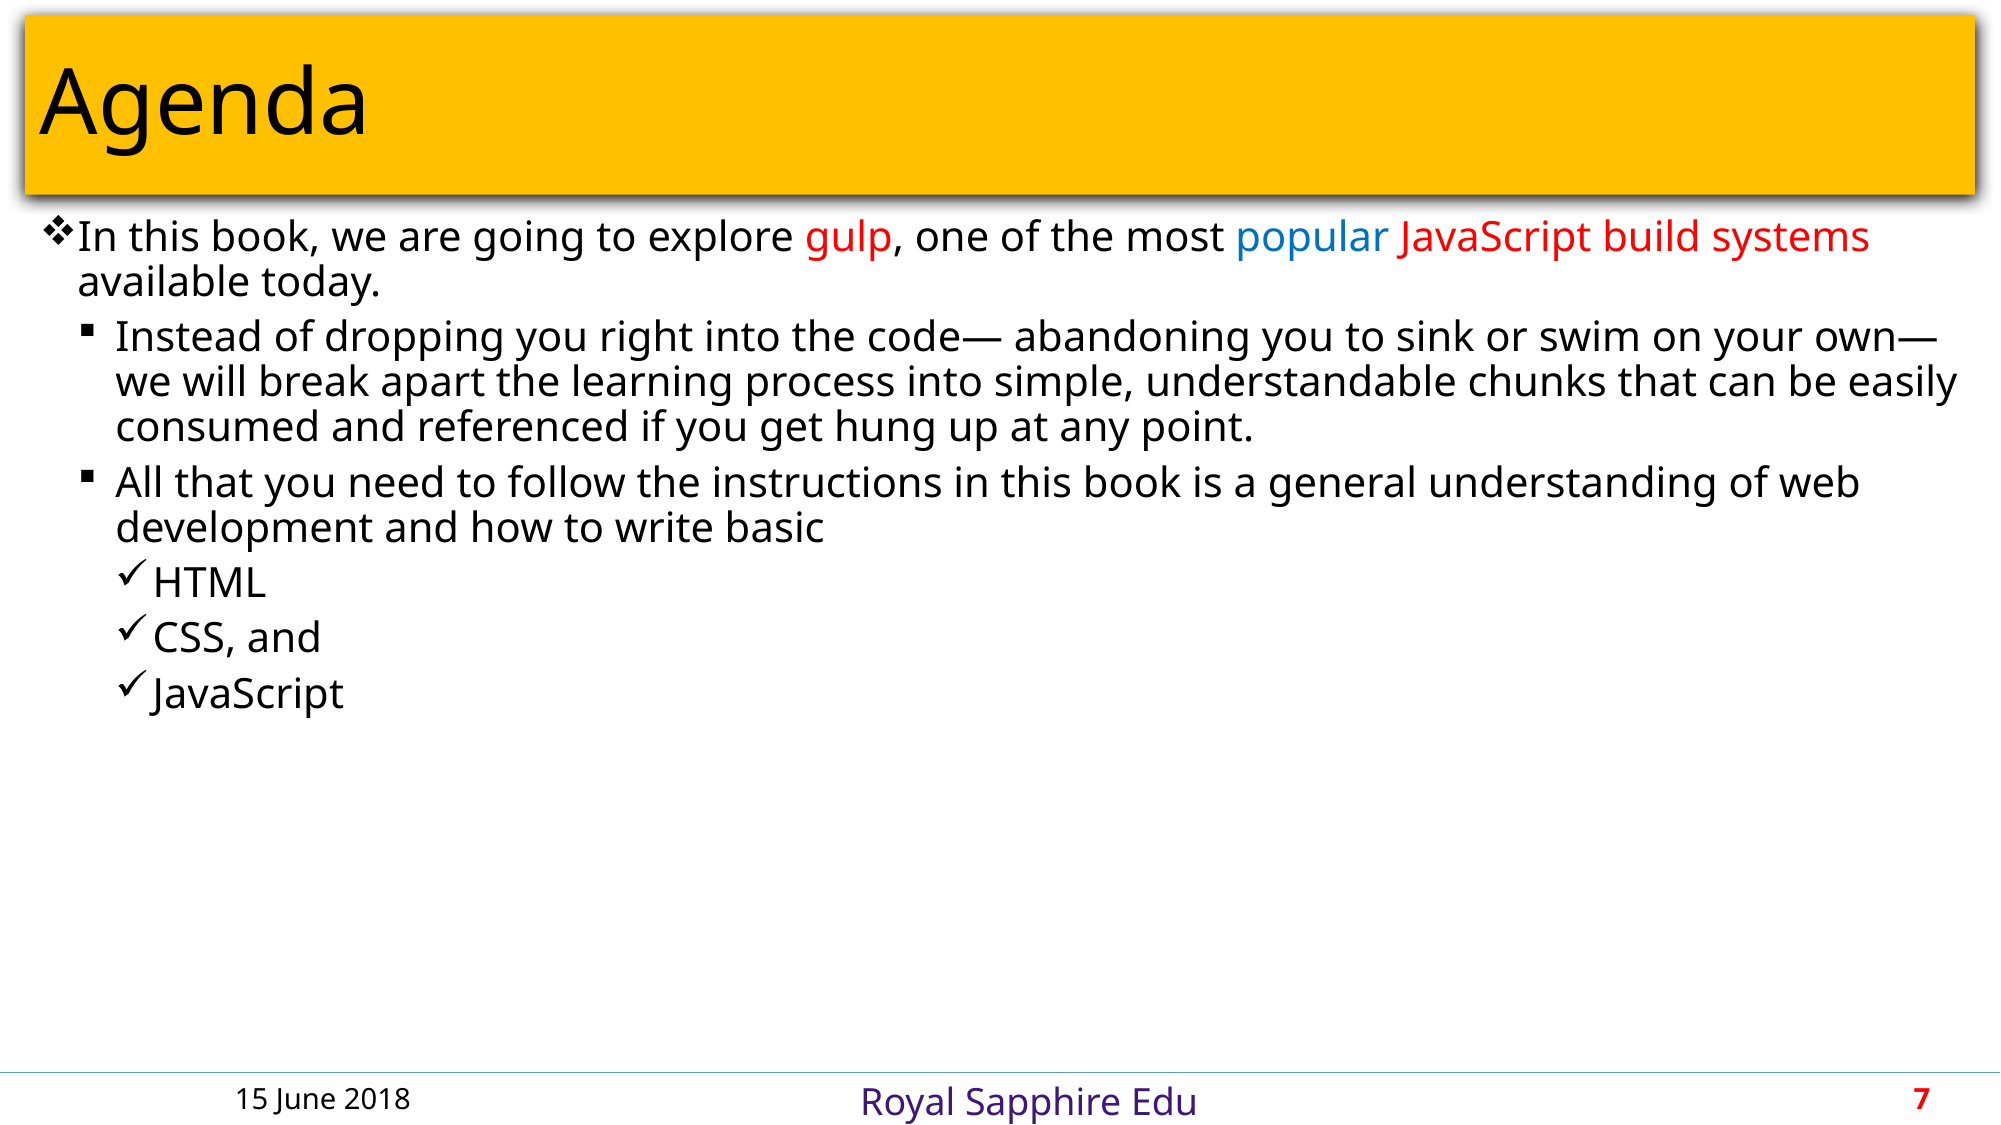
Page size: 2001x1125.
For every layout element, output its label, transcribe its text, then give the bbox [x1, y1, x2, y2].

title Agenda [24, 14, 1975, 195]
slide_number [220, 1072, 671, 1115]
list In this book, we are going to explore gulp, one of the most popular JavaScript build systems available today. Instead of dropping you right into the code— abandoning you to sink or swim on your own—we will break apart the learning process into simple, understandable chunks that can be easily consumed and referenced if you get hung up at any point. All that you need to follow the instructions in this book is a general understanding of web development and how to write basic HTML CSS, and JavaScript [24, 208, 1975, 1063]
slide_number 7 [1495, 1072, 1946, 1115]
